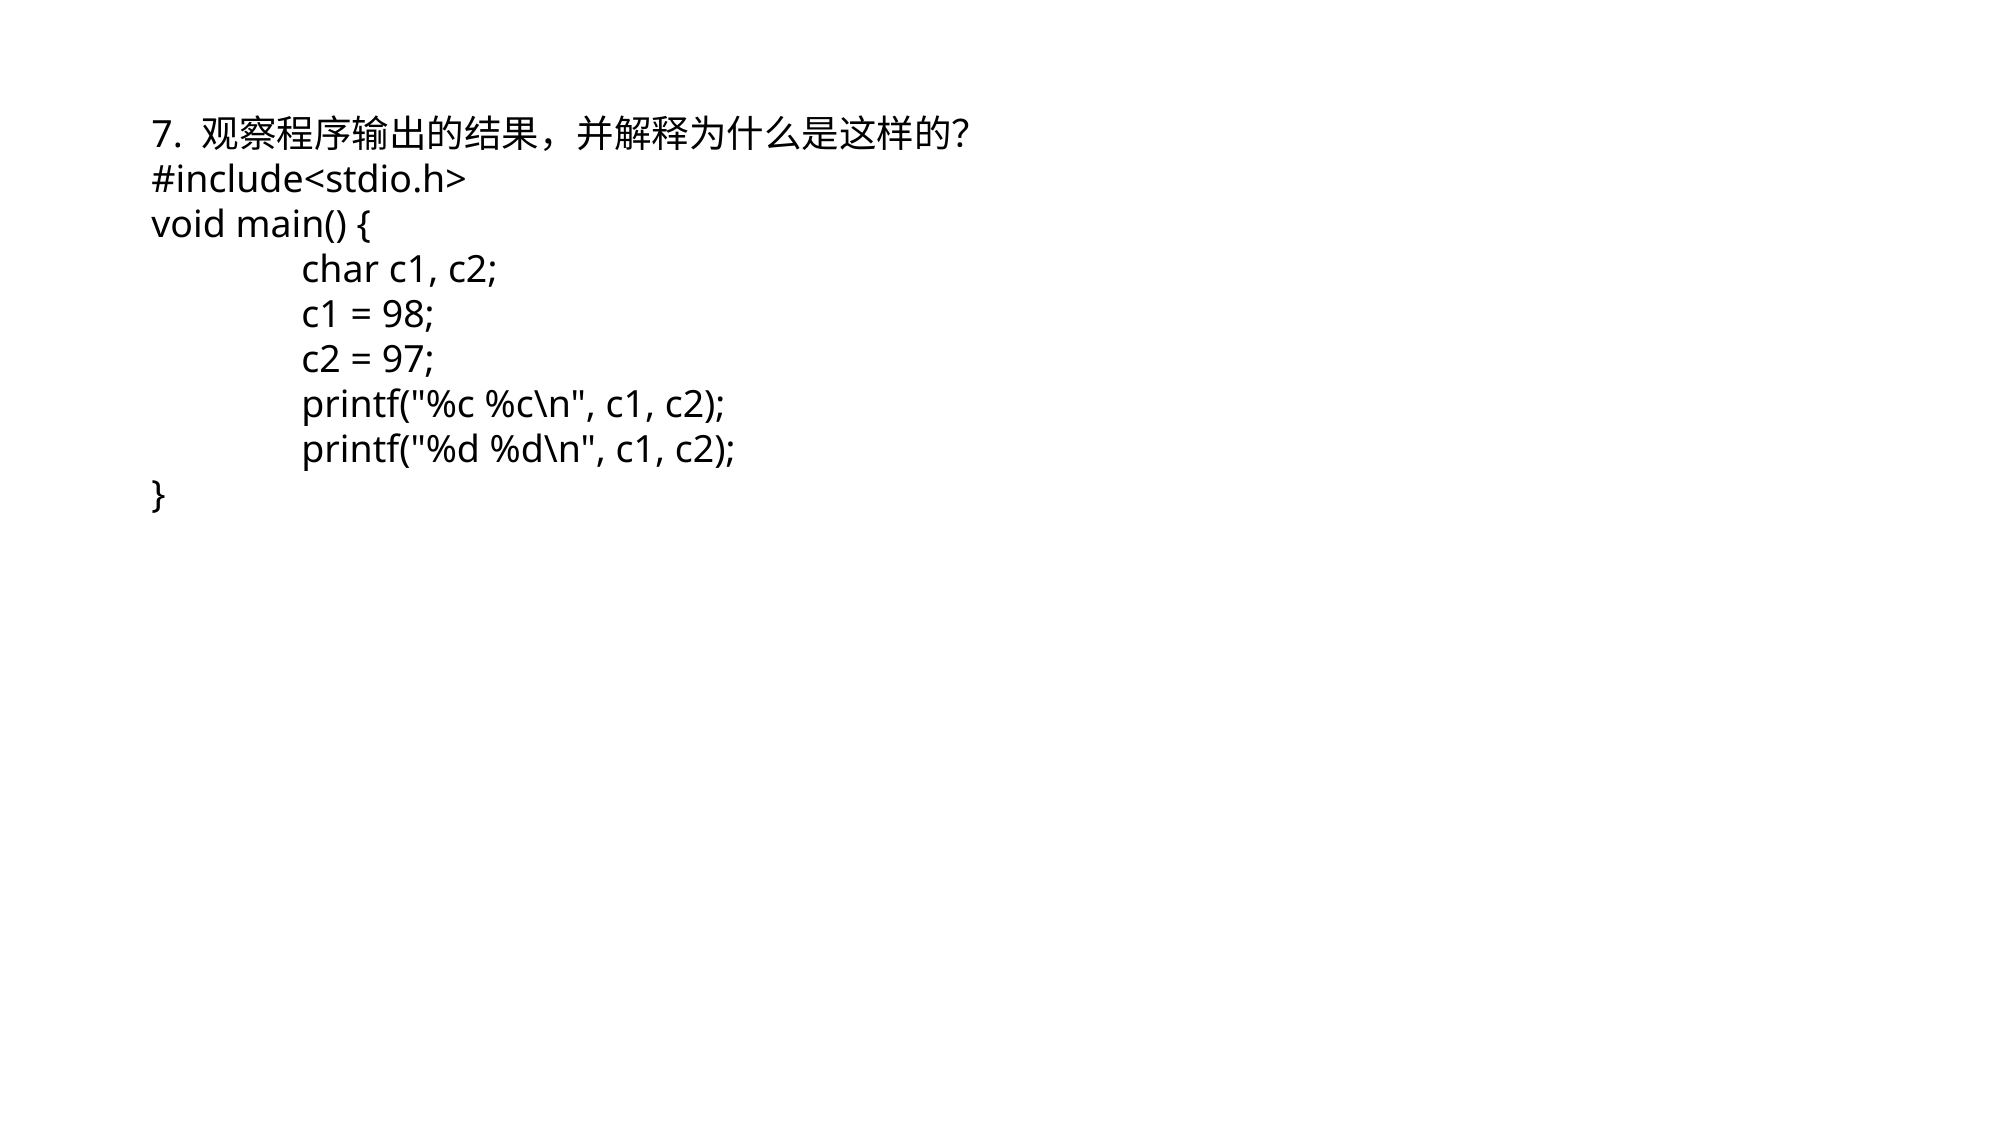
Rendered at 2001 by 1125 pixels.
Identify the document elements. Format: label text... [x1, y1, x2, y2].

text_box 7. 观察程序输出的结果，并解释为什么是这样的？ #include<stdio.h> void main() { char c1, c2; c1 = 98; c2 = 97; printf("%c %c\n", c1, c2); printf("%d %d\n", c1, c2); } [136, 102, 1564, 523]
